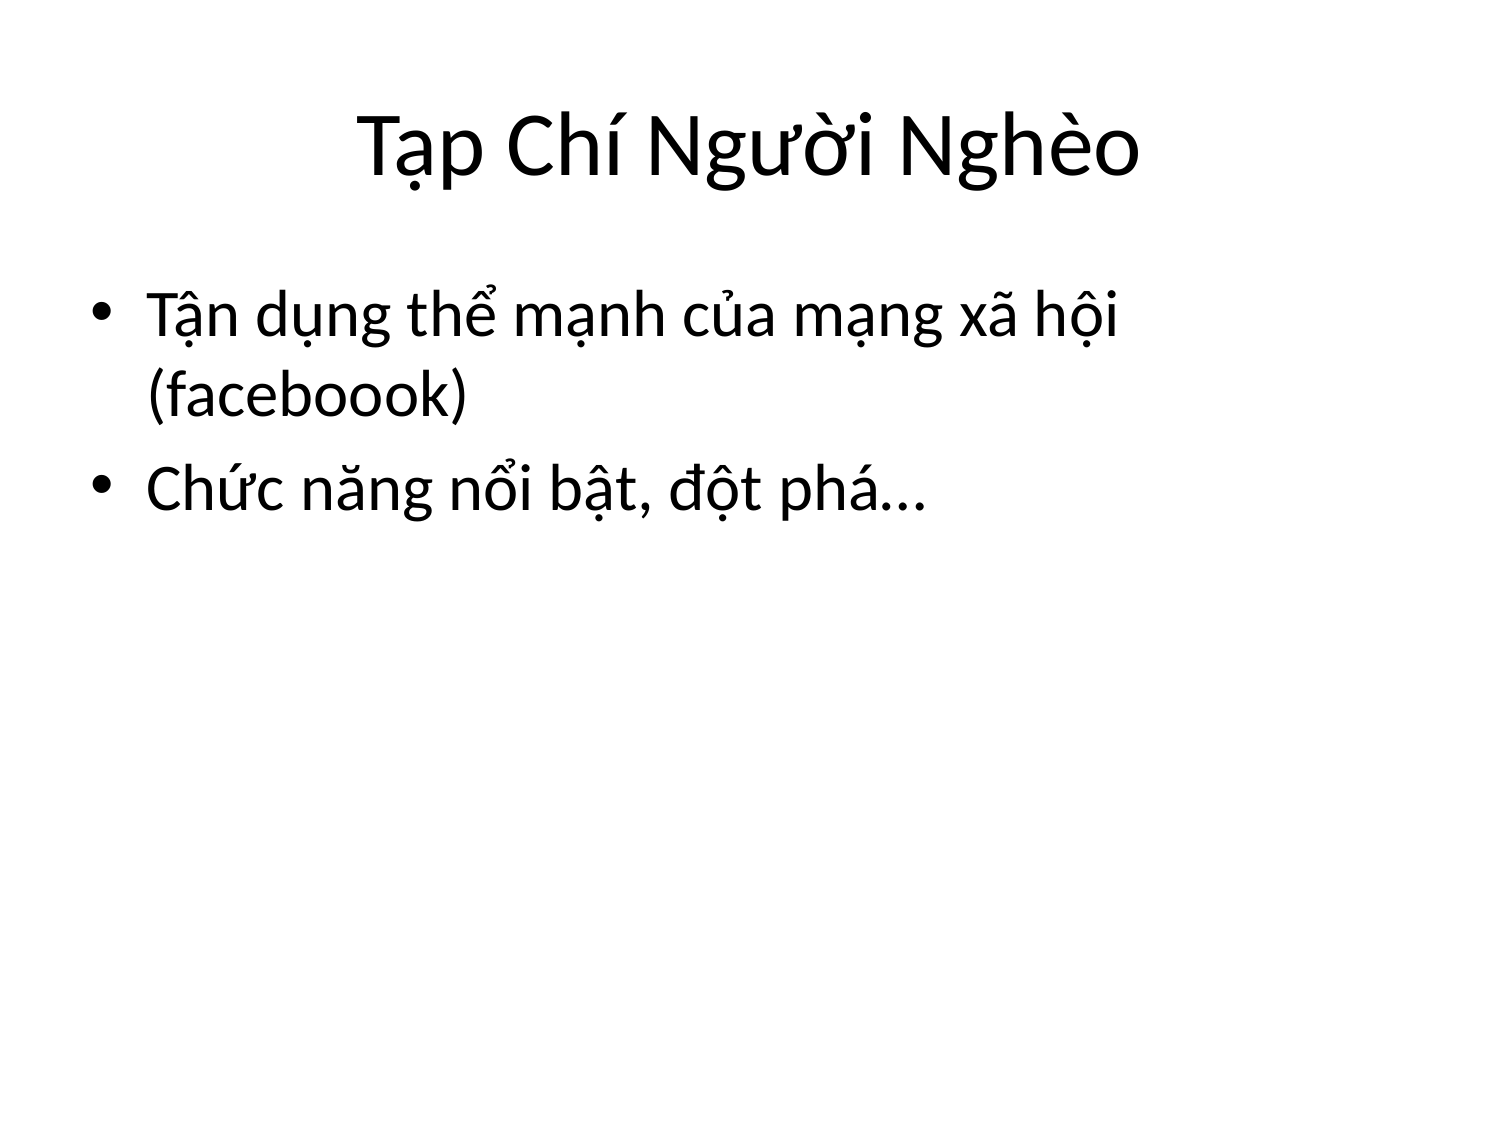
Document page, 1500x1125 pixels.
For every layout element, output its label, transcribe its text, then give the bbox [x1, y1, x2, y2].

title Tạp Chí Người Nghèo [75, 45, 1425, 233]
list Tận dụng thể mạnh của mạng xã hội (faceboook) Chức năng nổi bật, đột phá… [75, 262, 1425, 1005]
